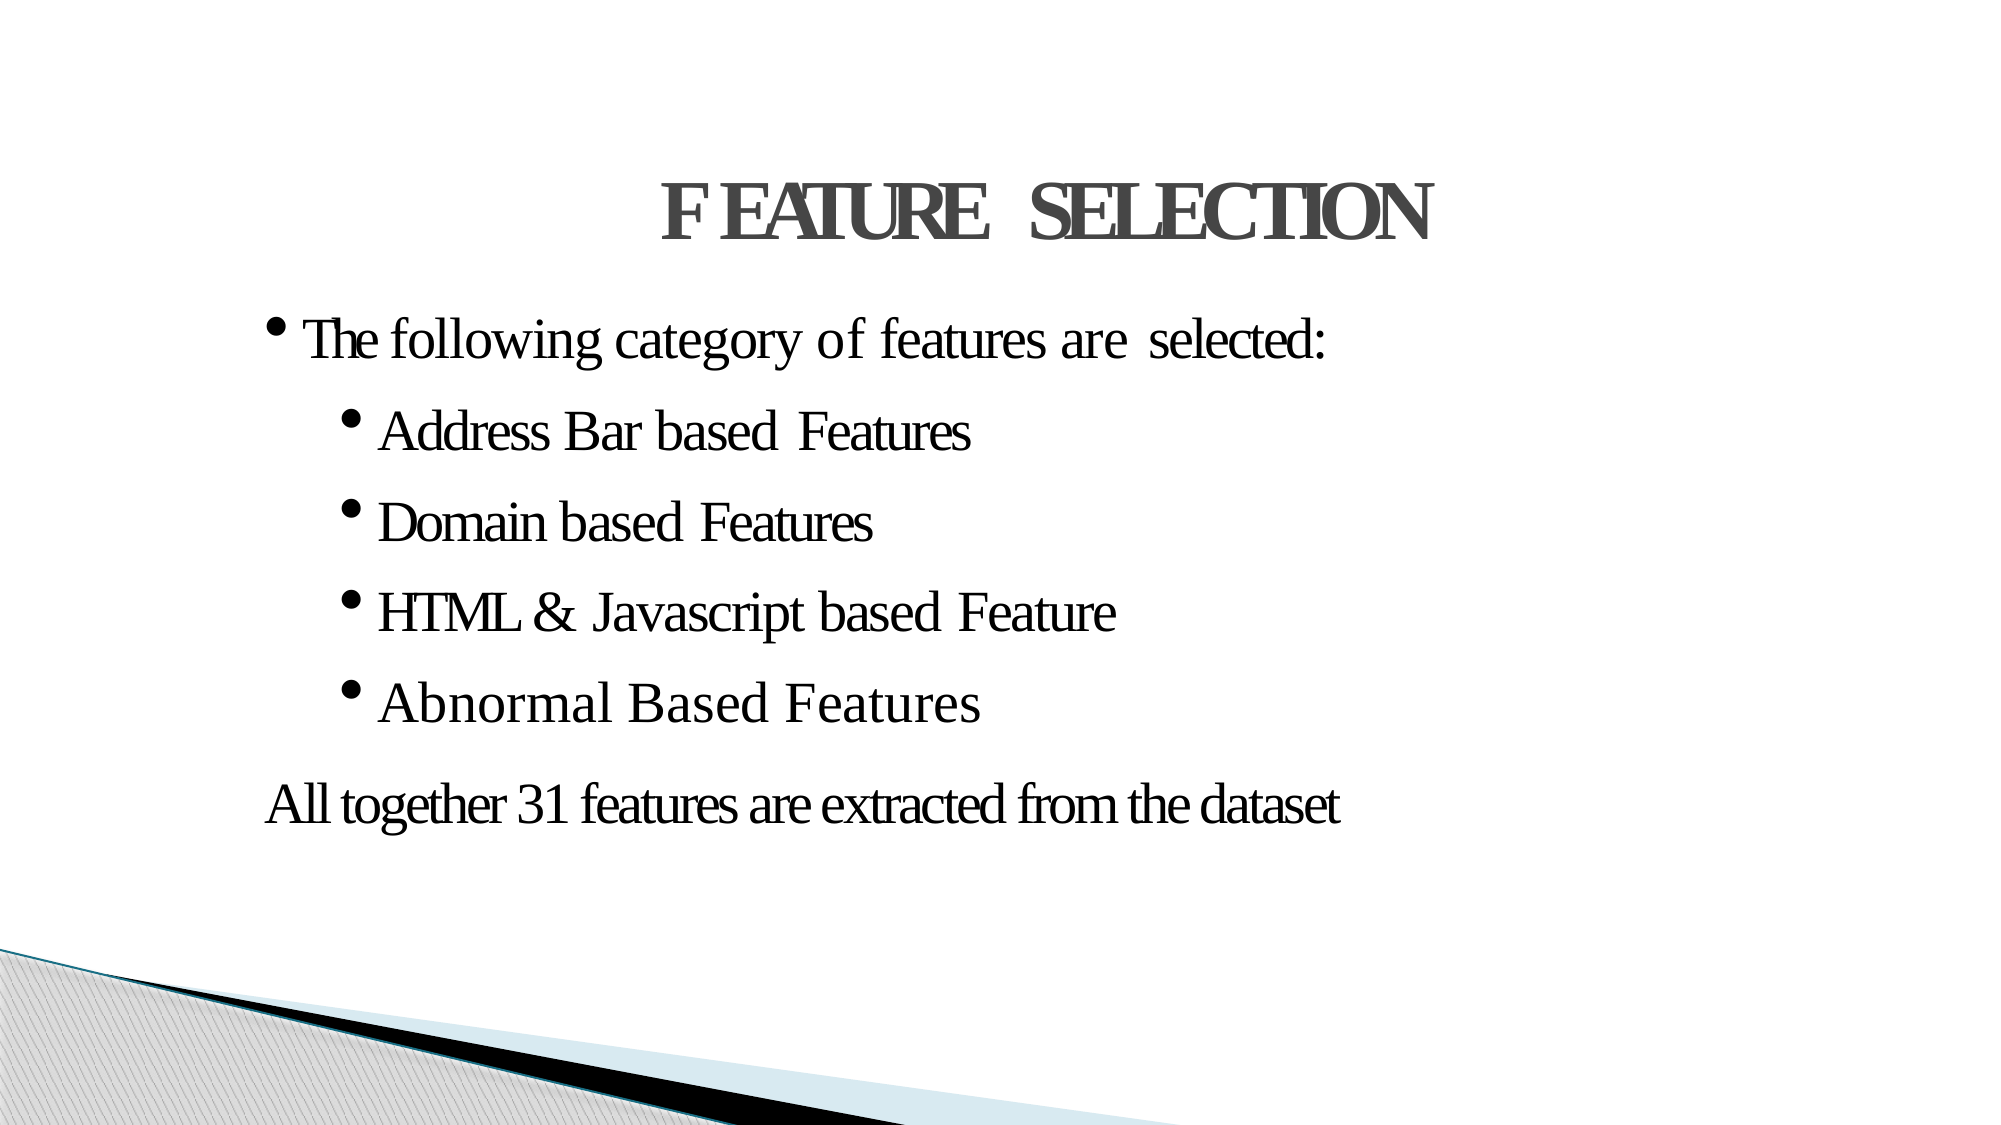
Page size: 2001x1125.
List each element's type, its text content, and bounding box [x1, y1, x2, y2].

title F EATURE SELECTION [658, 109, 1475, 287]
text_box The following category of features are selected: Address Bar based Features Domain based Features HTML & Javascript based Feature Abnormal Based Features All together 31 features are extracted from the dataset [262, 287, 1963, 937]
